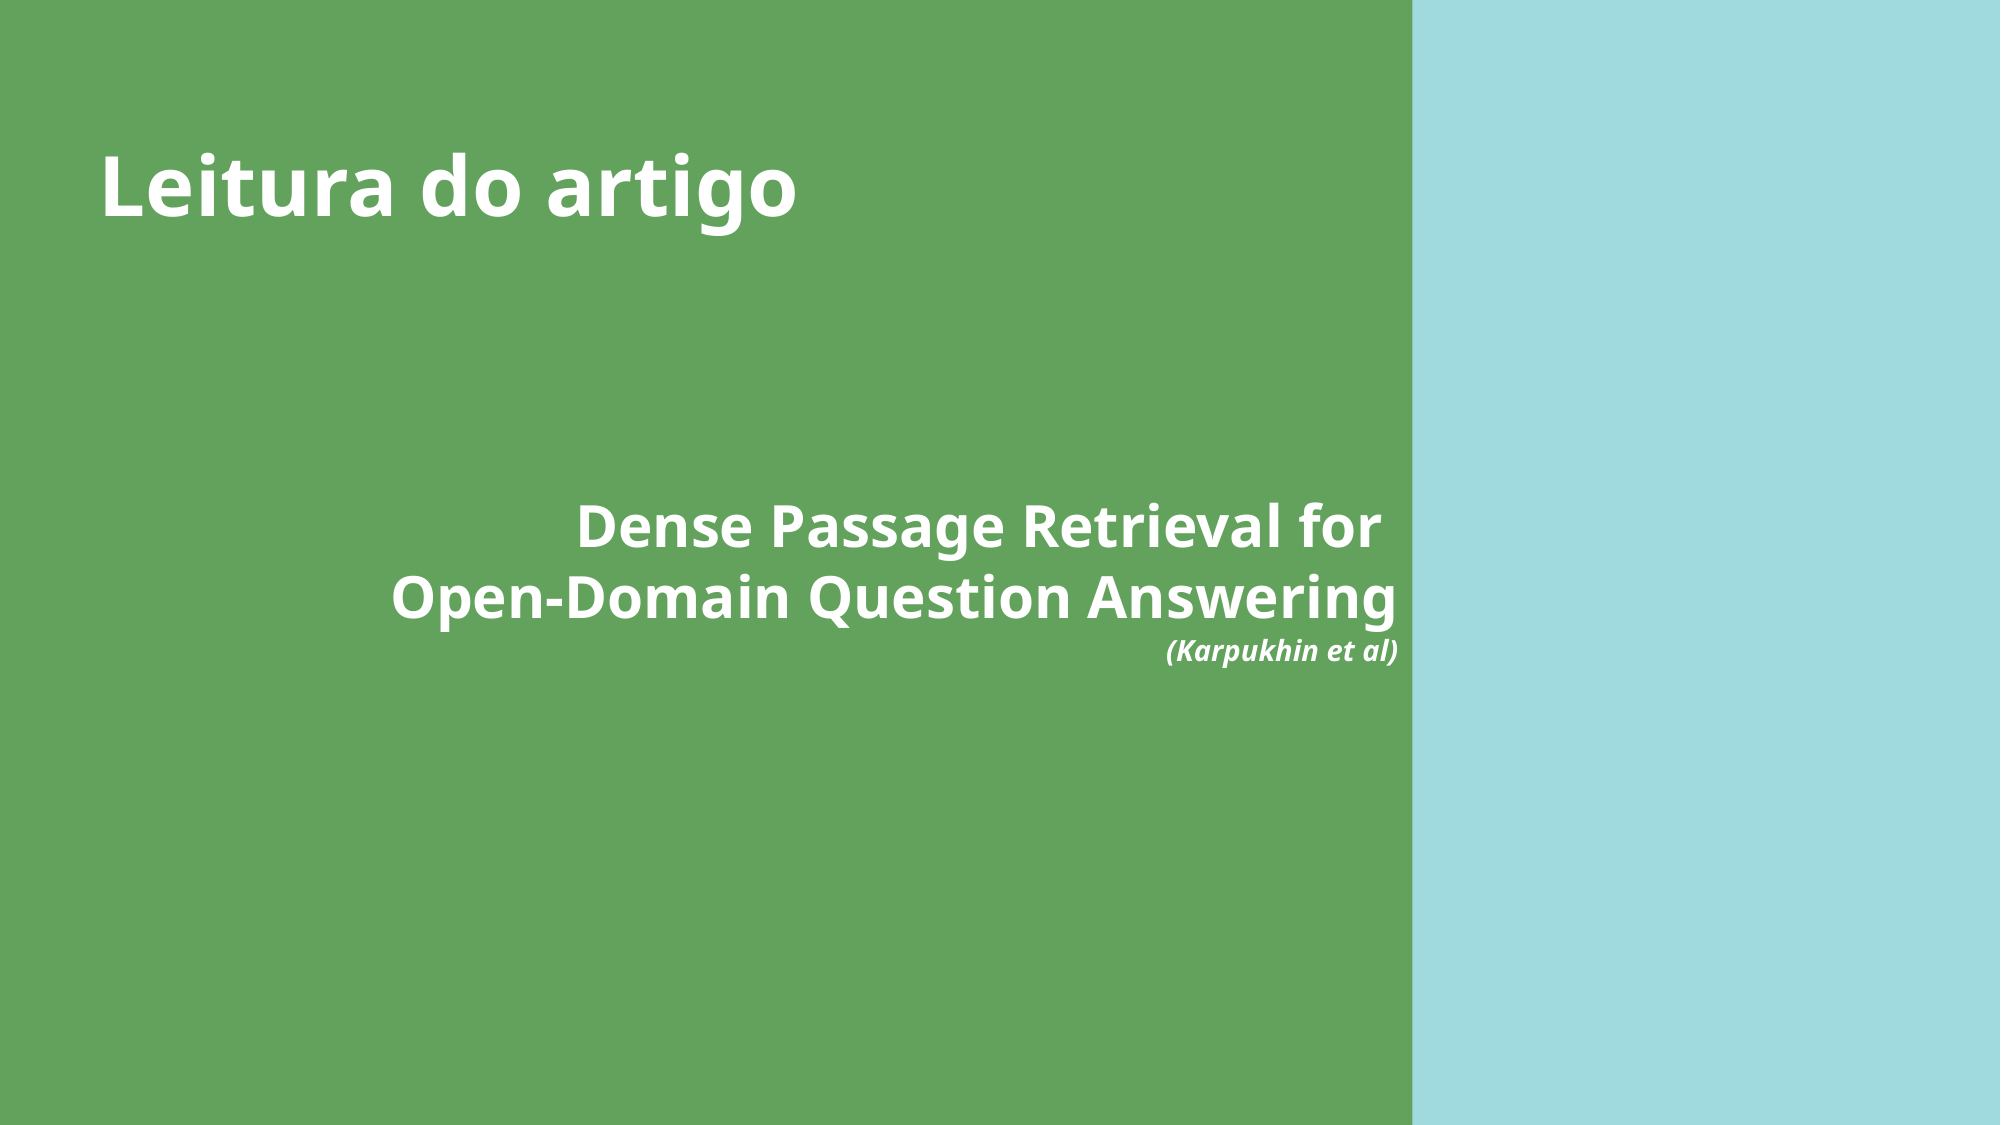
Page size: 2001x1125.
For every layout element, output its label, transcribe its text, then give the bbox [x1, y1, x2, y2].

text_box Dense Passage Retrieval for Open-Domain Question Answering (Karpukhin et al) [12, 409, 1414, 677]
title Leitura do artigo [83, 103, 1308, 302]
